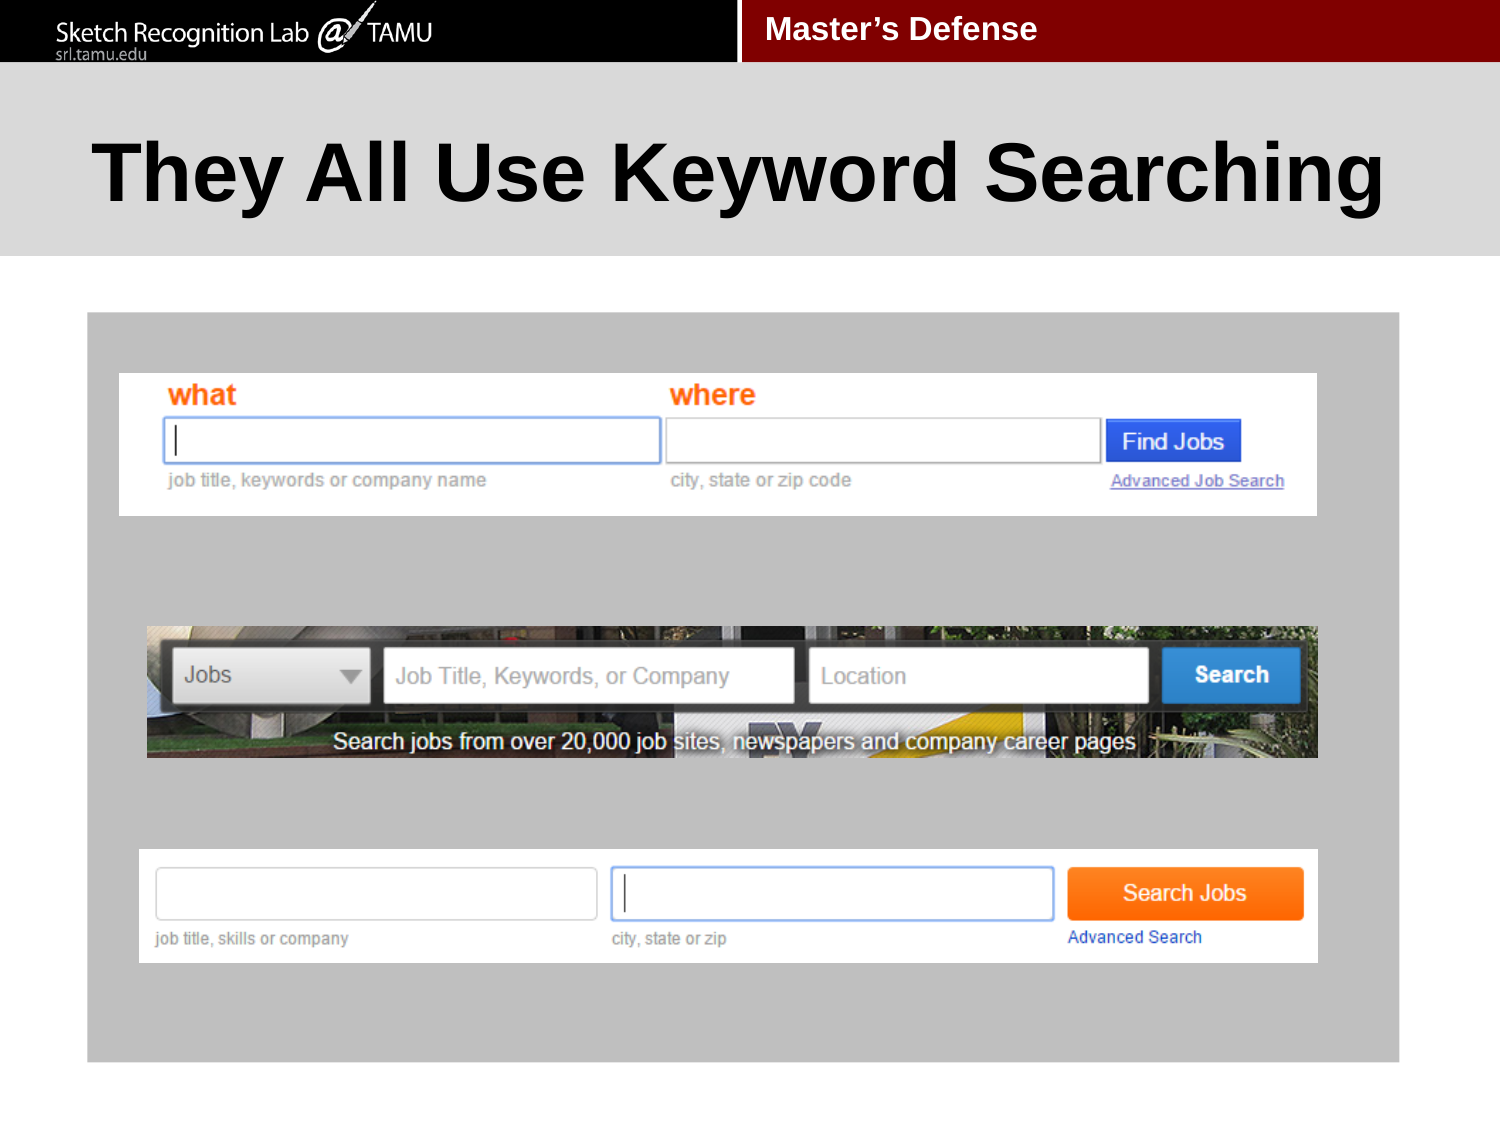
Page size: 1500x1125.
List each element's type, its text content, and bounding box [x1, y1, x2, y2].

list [118, 373, 1317, 516]
picture [146, 625, 1318, 759]
text_box [87, 312, 1400, 1063]
picture [55, 0, 432, 64]
picture [139, 849, 1318, 963]
title They All Use Keyword Searching [76, 86, 1411, 250]
